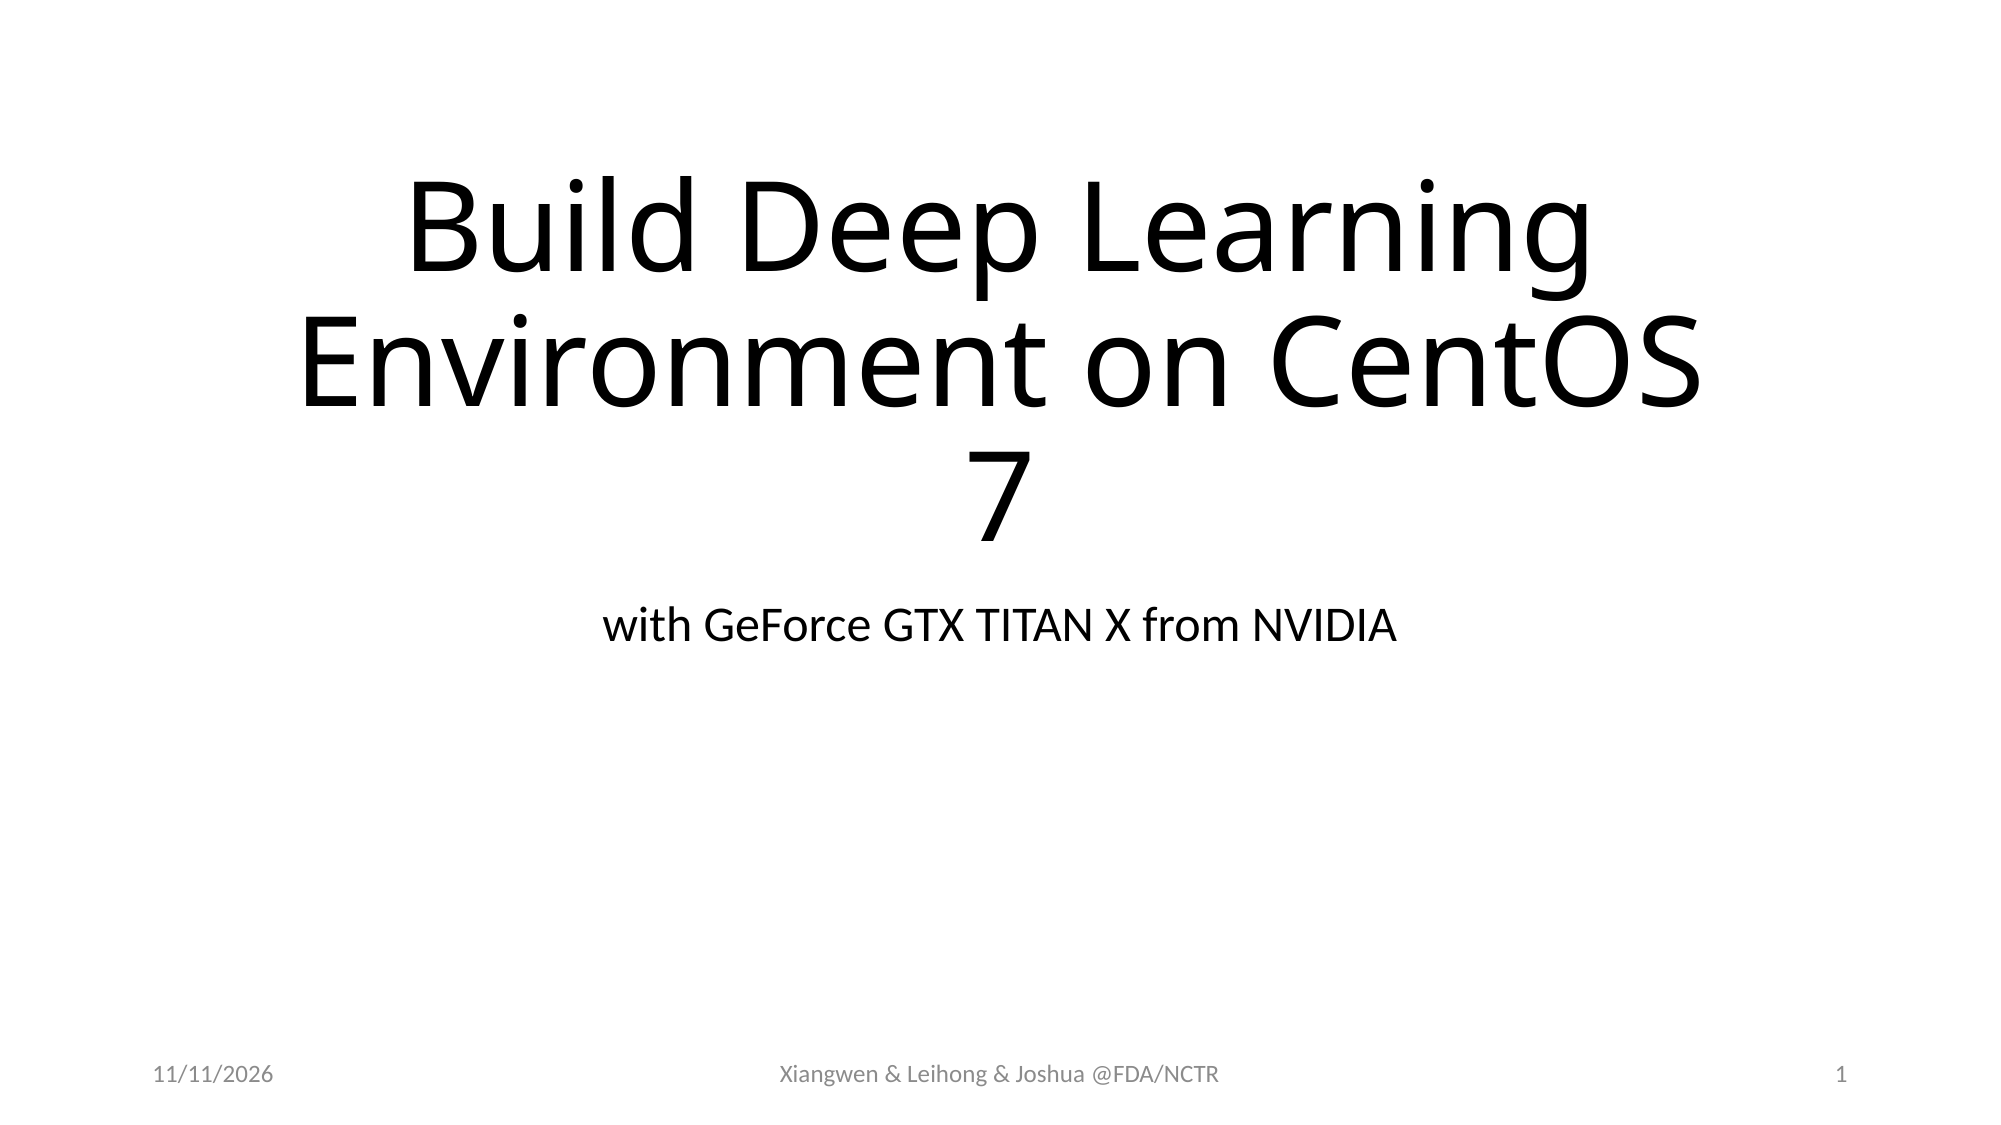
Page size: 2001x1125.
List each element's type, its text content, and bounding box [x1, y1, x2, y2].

subtitle with GeForce GTX TITAN X from NVIDIA [249, 590, 1750, 863]
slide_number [137, 1042, 588, 1103]
slide_number 1 [1412, 1042, 1863, 1103]
footer Xiangwen & Leihong & Joshua @FDA/NCTR [662, 1042, 1338, 1103]
title Build Deep Learning Environment on CentOS 7 [249, 184, 1750, 576]
